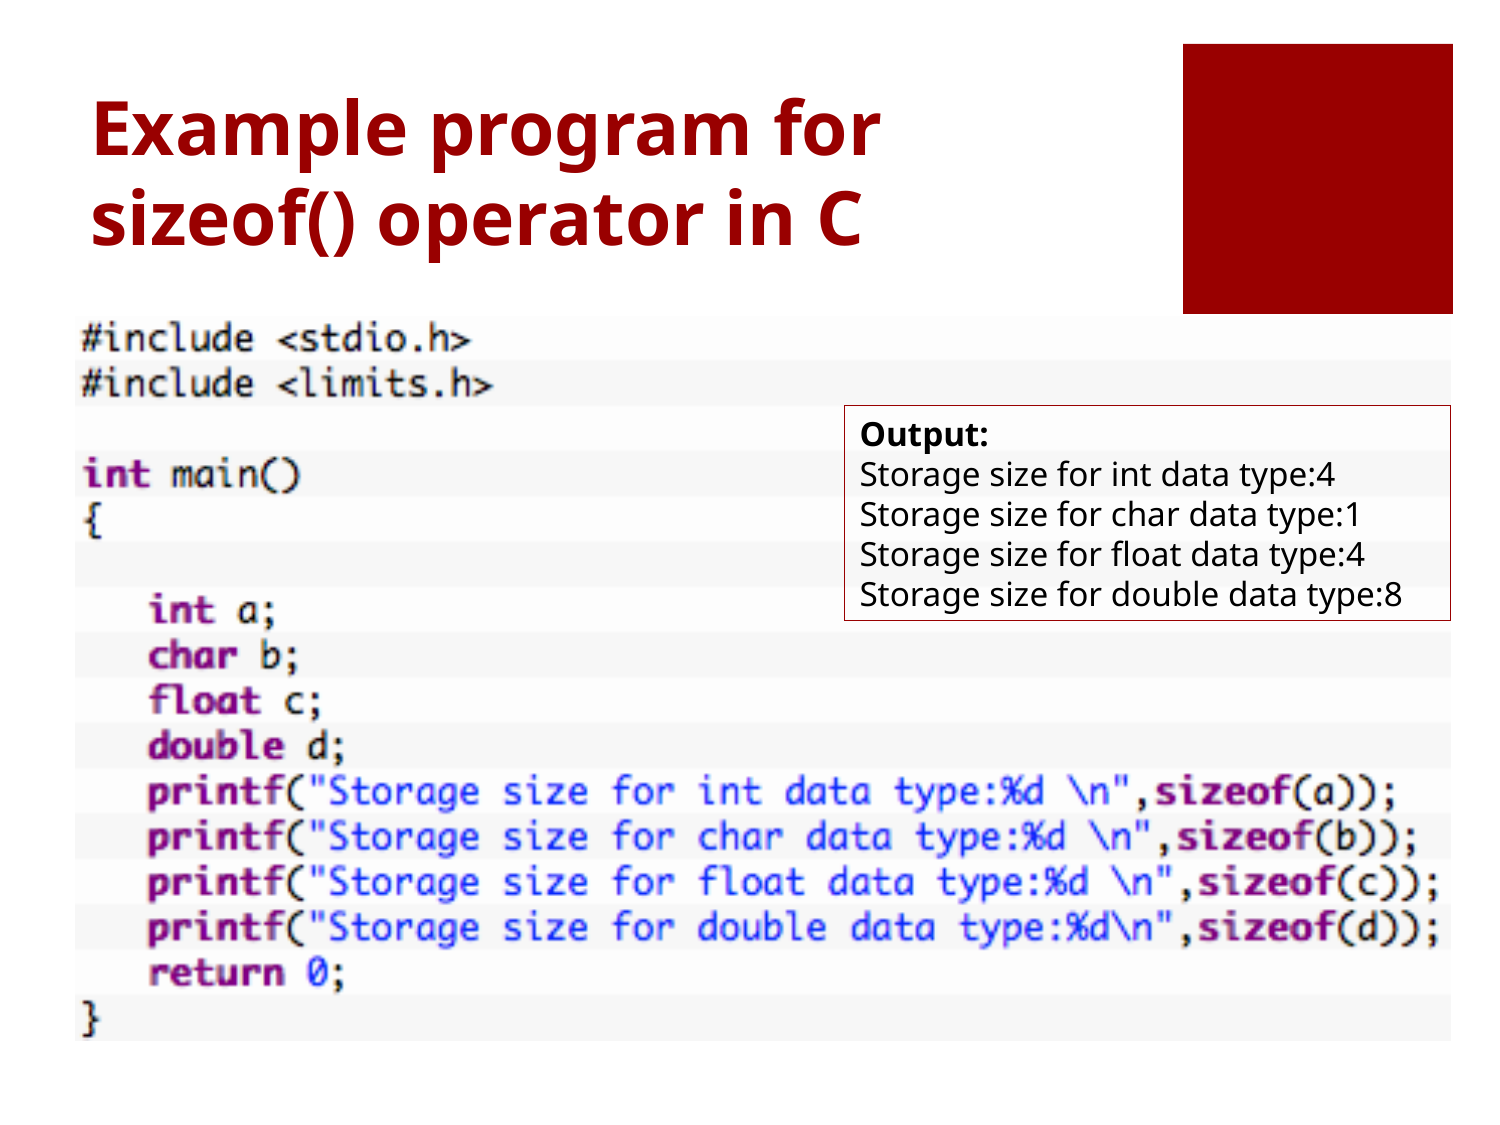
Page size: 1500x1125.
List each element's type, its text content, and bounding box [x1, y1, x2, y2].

picture [74, 316, 1452, 1042]
title Example program for sizeof() operator in C [75, 80, 1185, 268]
